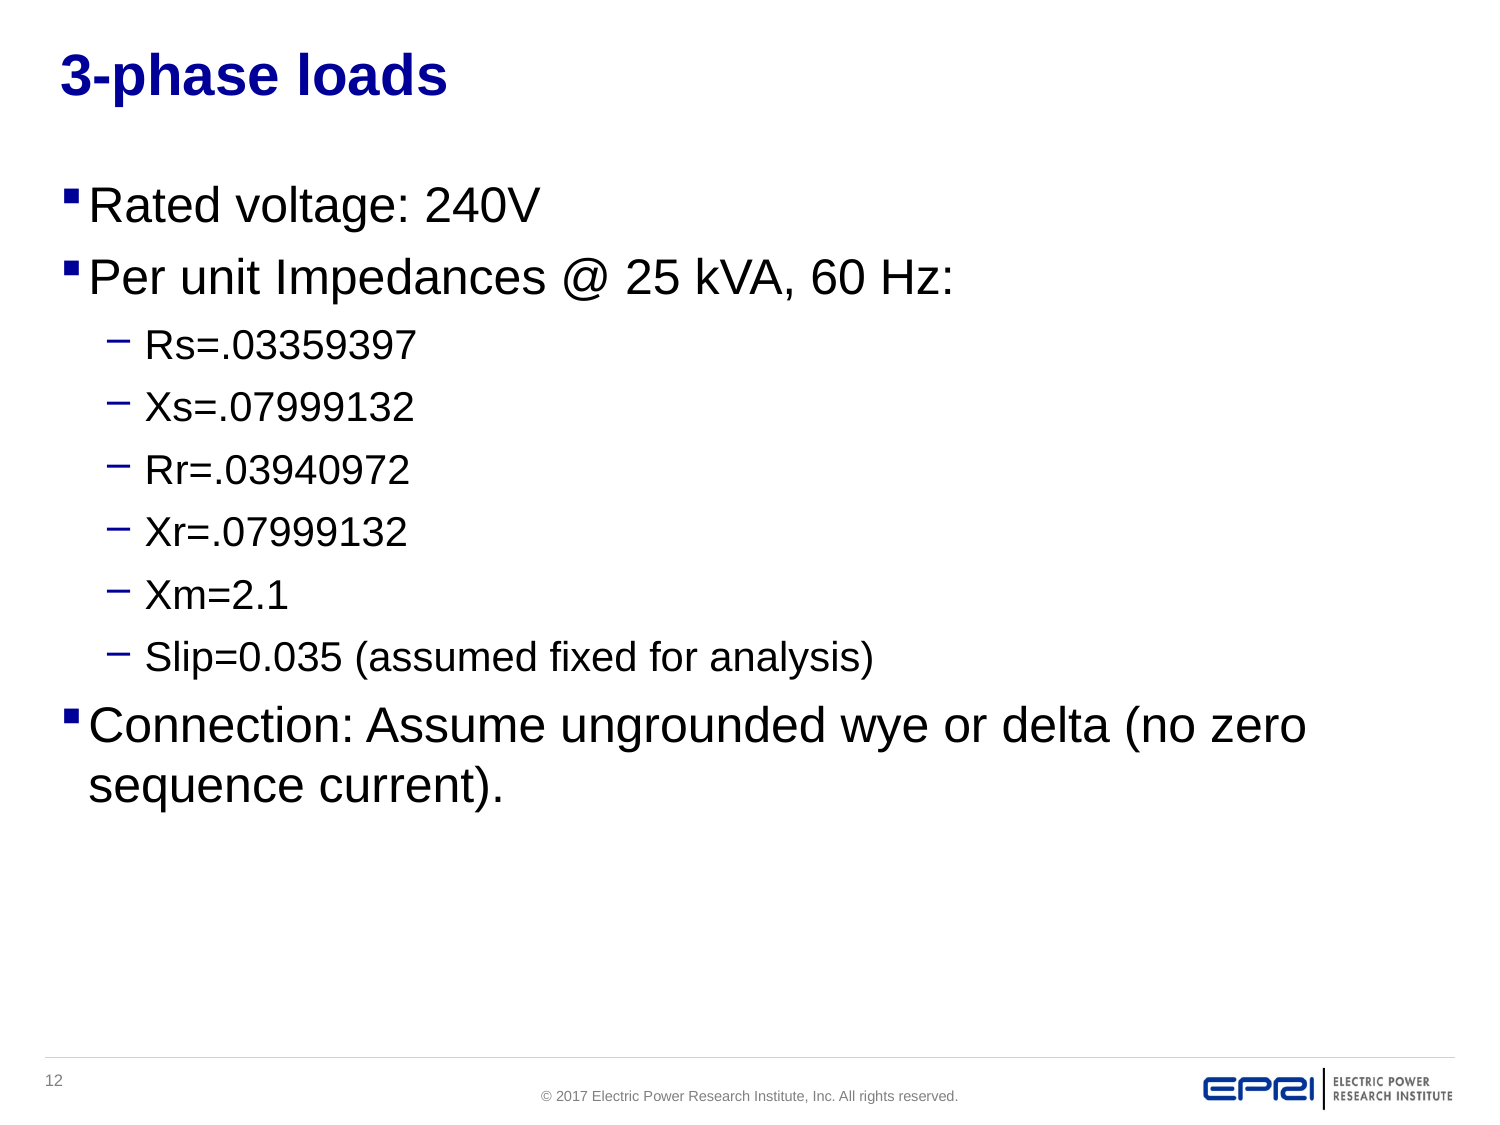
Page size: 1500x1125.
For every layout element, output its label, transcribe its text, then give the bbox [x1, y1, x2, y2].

picture [1200, 1064, 1455, 1113]
list Rated voltage: 240V Per unit Impedances @ 25 kVA, 60 Hz: Rs=.03359397 Xs=.07999132 Rr=.03940972 Xr=.07999132 Xm=2.1 Slip=0.035 (assumed fixed for analysis) Connection: Assume ungrounded wye or delta (no zero sequence current). [44, 164, 1456, 1051]
title 3-phase loads [44, 29, 1456, 151]
